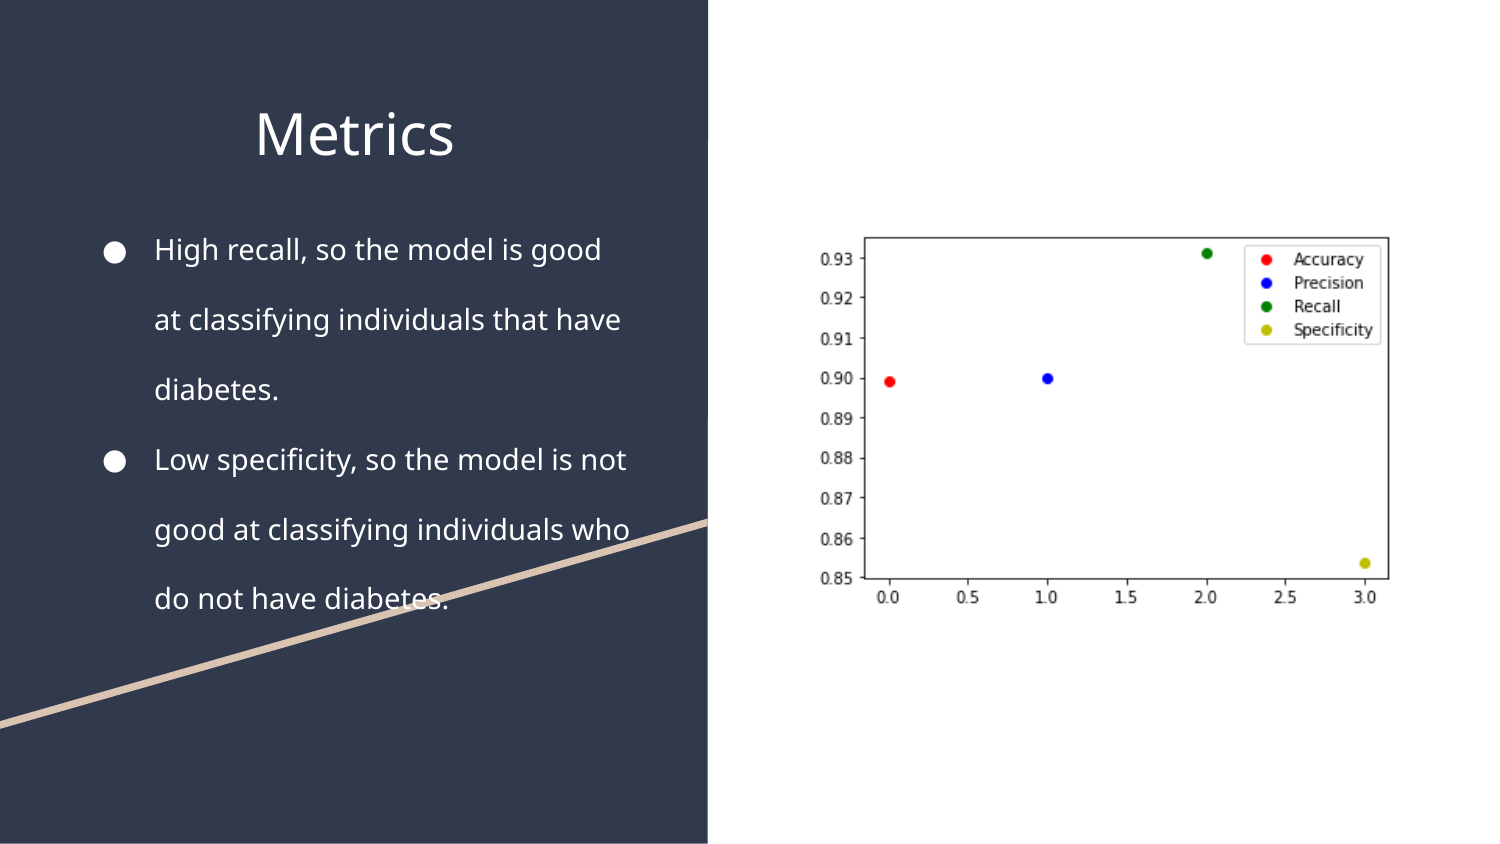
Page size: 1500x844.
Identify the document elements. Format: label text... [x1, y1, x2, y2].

text_box High recall, so the model is good at classifying individuals that have diabetes. Low specificity, so the model is not good at classifying individuals who do not have diabetes. [64, 181, 648, 755]
title Metrics [51, 82, 660, 494]
picture [808, 227, 1400, 616]
